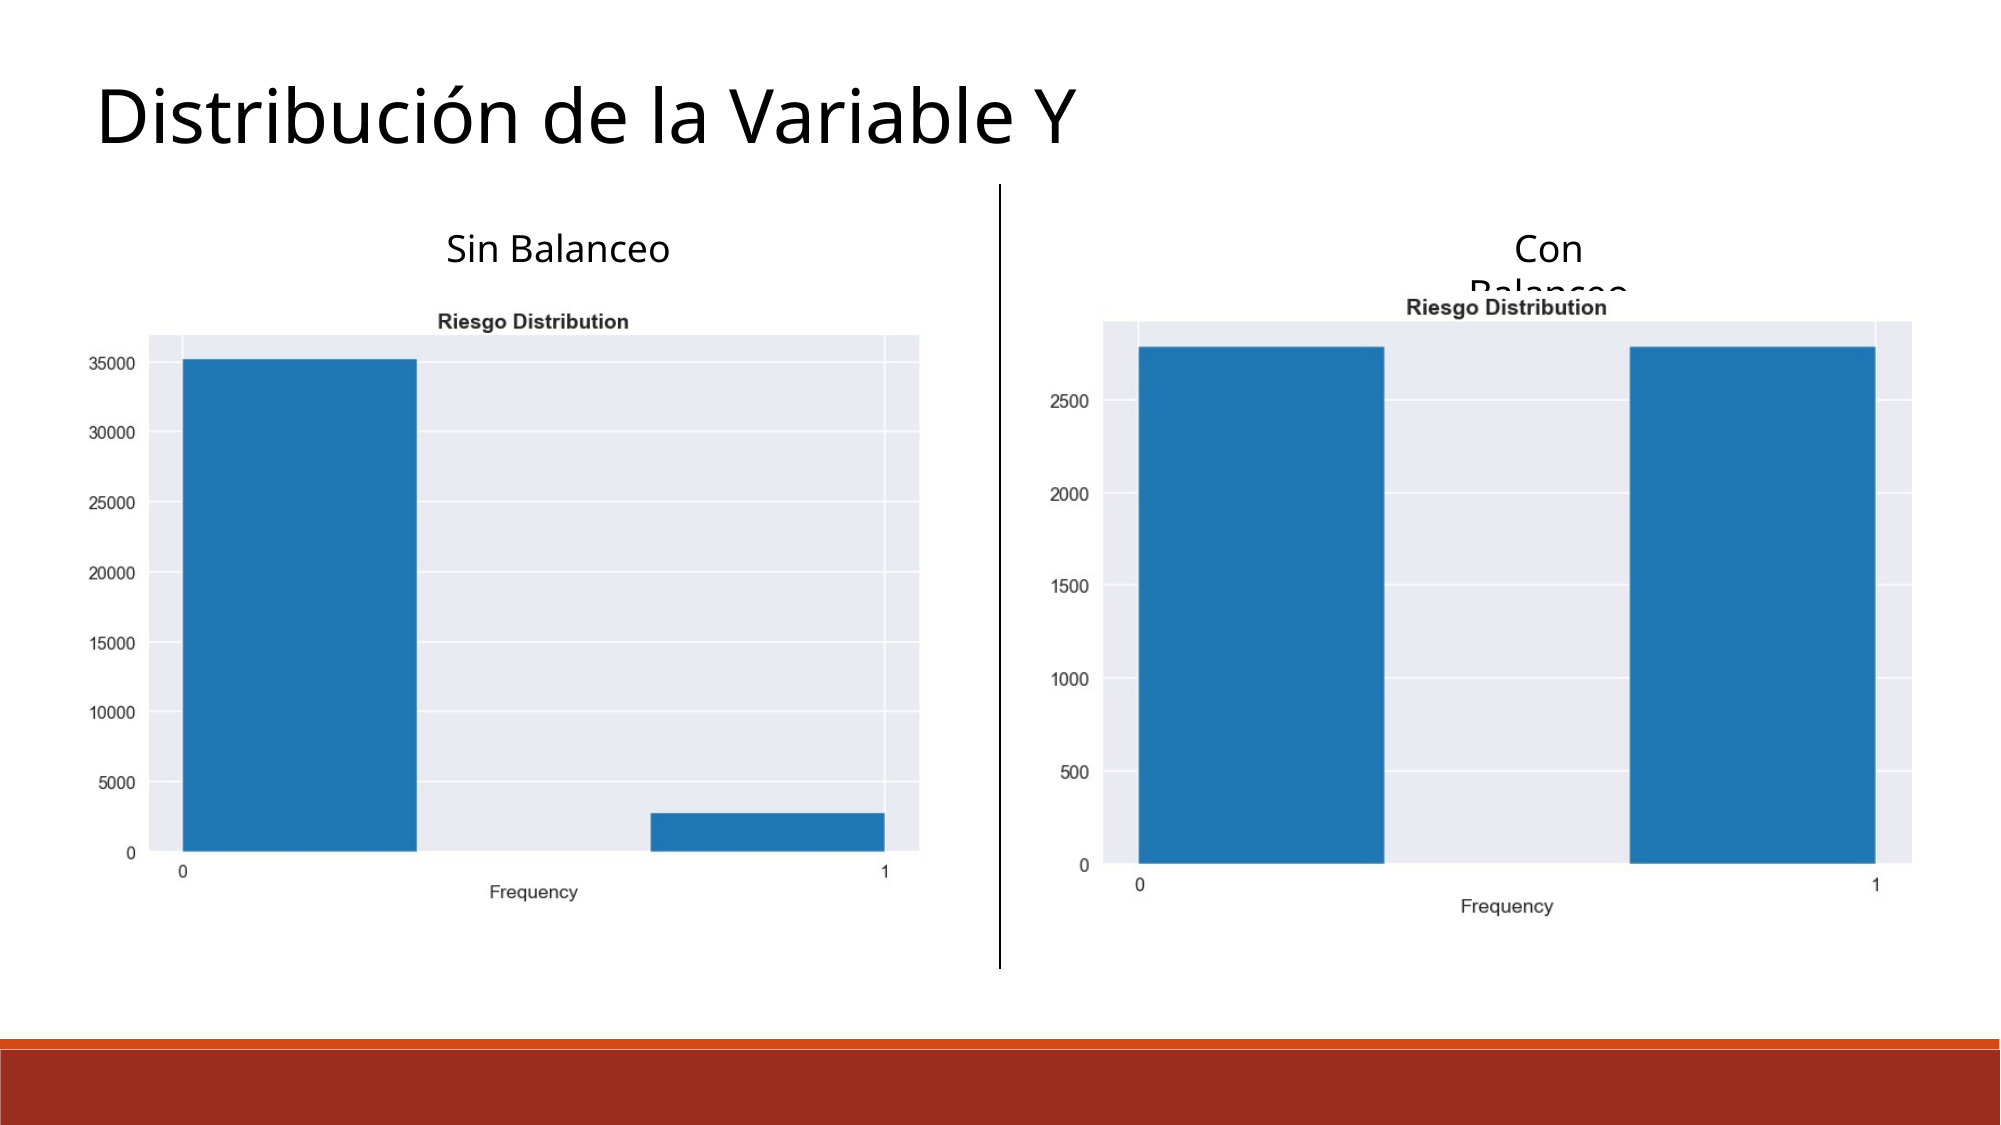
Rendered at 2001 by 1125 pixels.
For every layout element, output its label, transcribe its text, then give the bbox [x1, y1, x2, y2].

text_box Sin Balanceo [430, 217, 688, 278]
picture [80, 306, 927, 908]
text_box Distribución de la Variable Y [80, 60, 1920, 166]
picture [1040, 290, 1920, 924]
text_box Con Balanceo [1421, 217, 1677, 288]
